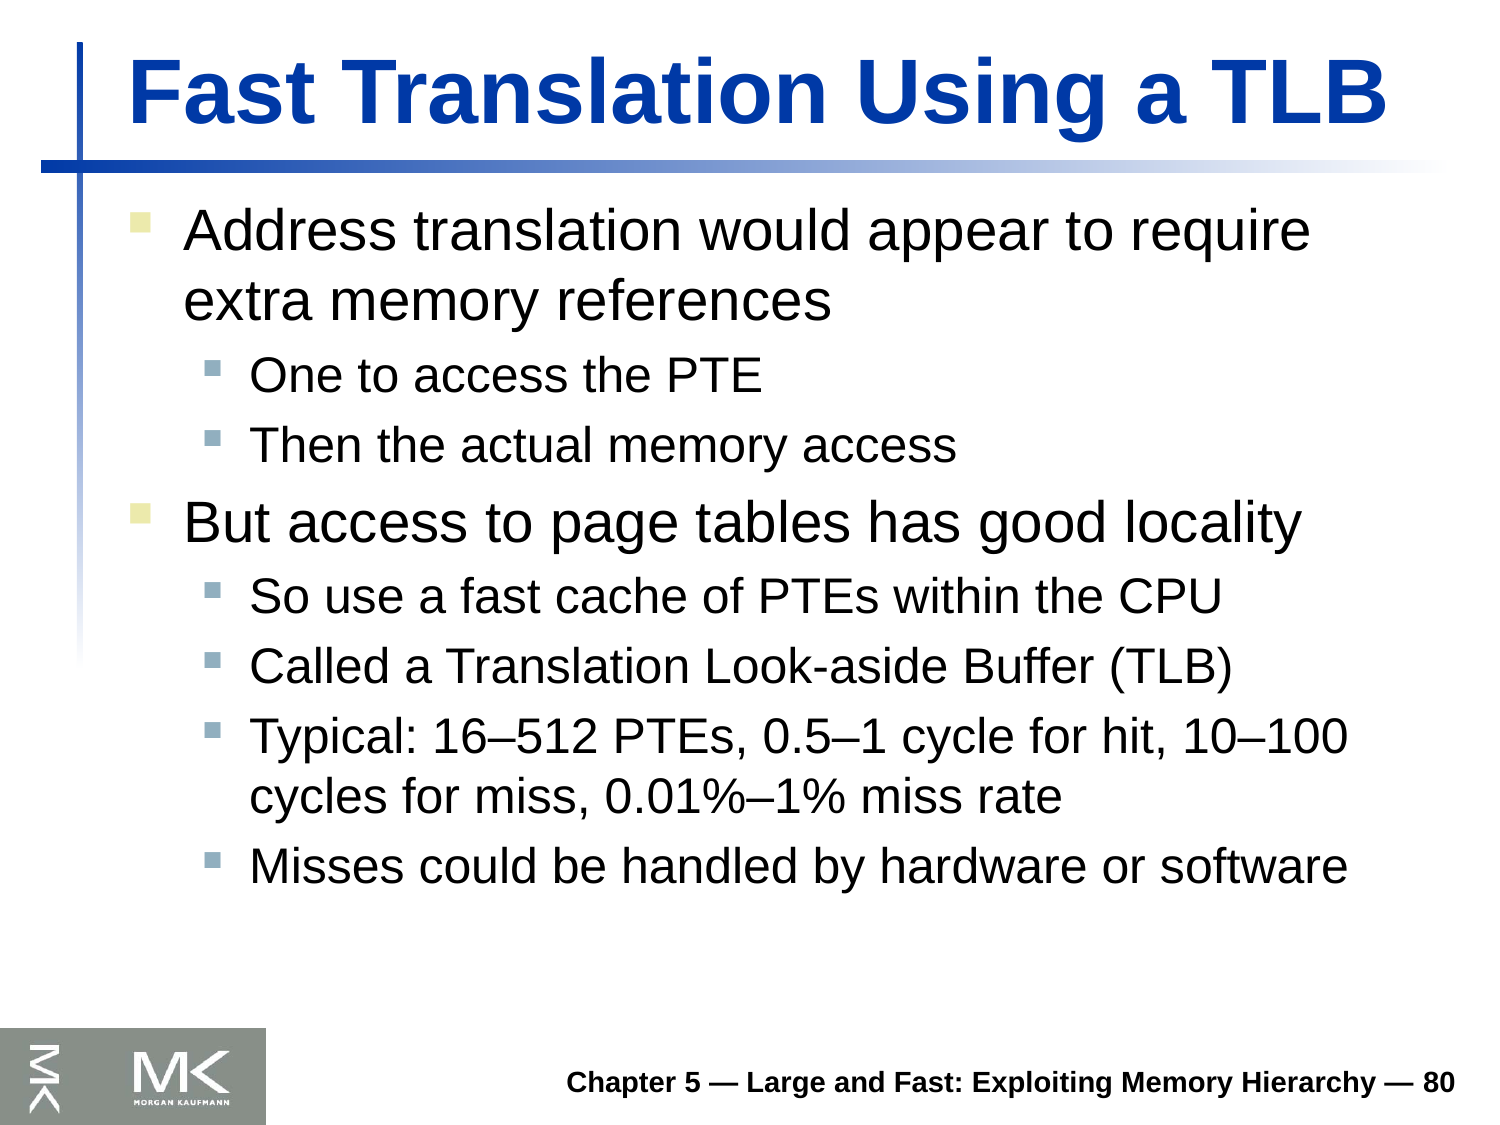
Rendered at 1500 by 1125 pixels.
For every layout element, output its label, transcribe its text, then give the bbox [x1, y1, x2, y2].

picture [0, 1028, 266, 1125]
list Address translation would appear to require extra memory references One to access the PTE Then the actual memory access But access to page tables has good locality So use a fast cache of PTEs within the CPU Called a Translation Look-aside Buffer (TLB) Typical: 16–512 PTEs, 0.5–1 cycle for hit, 10–100 cycles for miss, 0.01%–1% miss rate Misses could be handled by hardware or software [112, 184, 1469, 1024]
title Fast Translation Using a TLB [112, 23, 1468, 149]
footer Chapter 5 — Large and Fast: Exploiting Memory Hierarchy — 80 [277, 1046, 1471, 1106]
